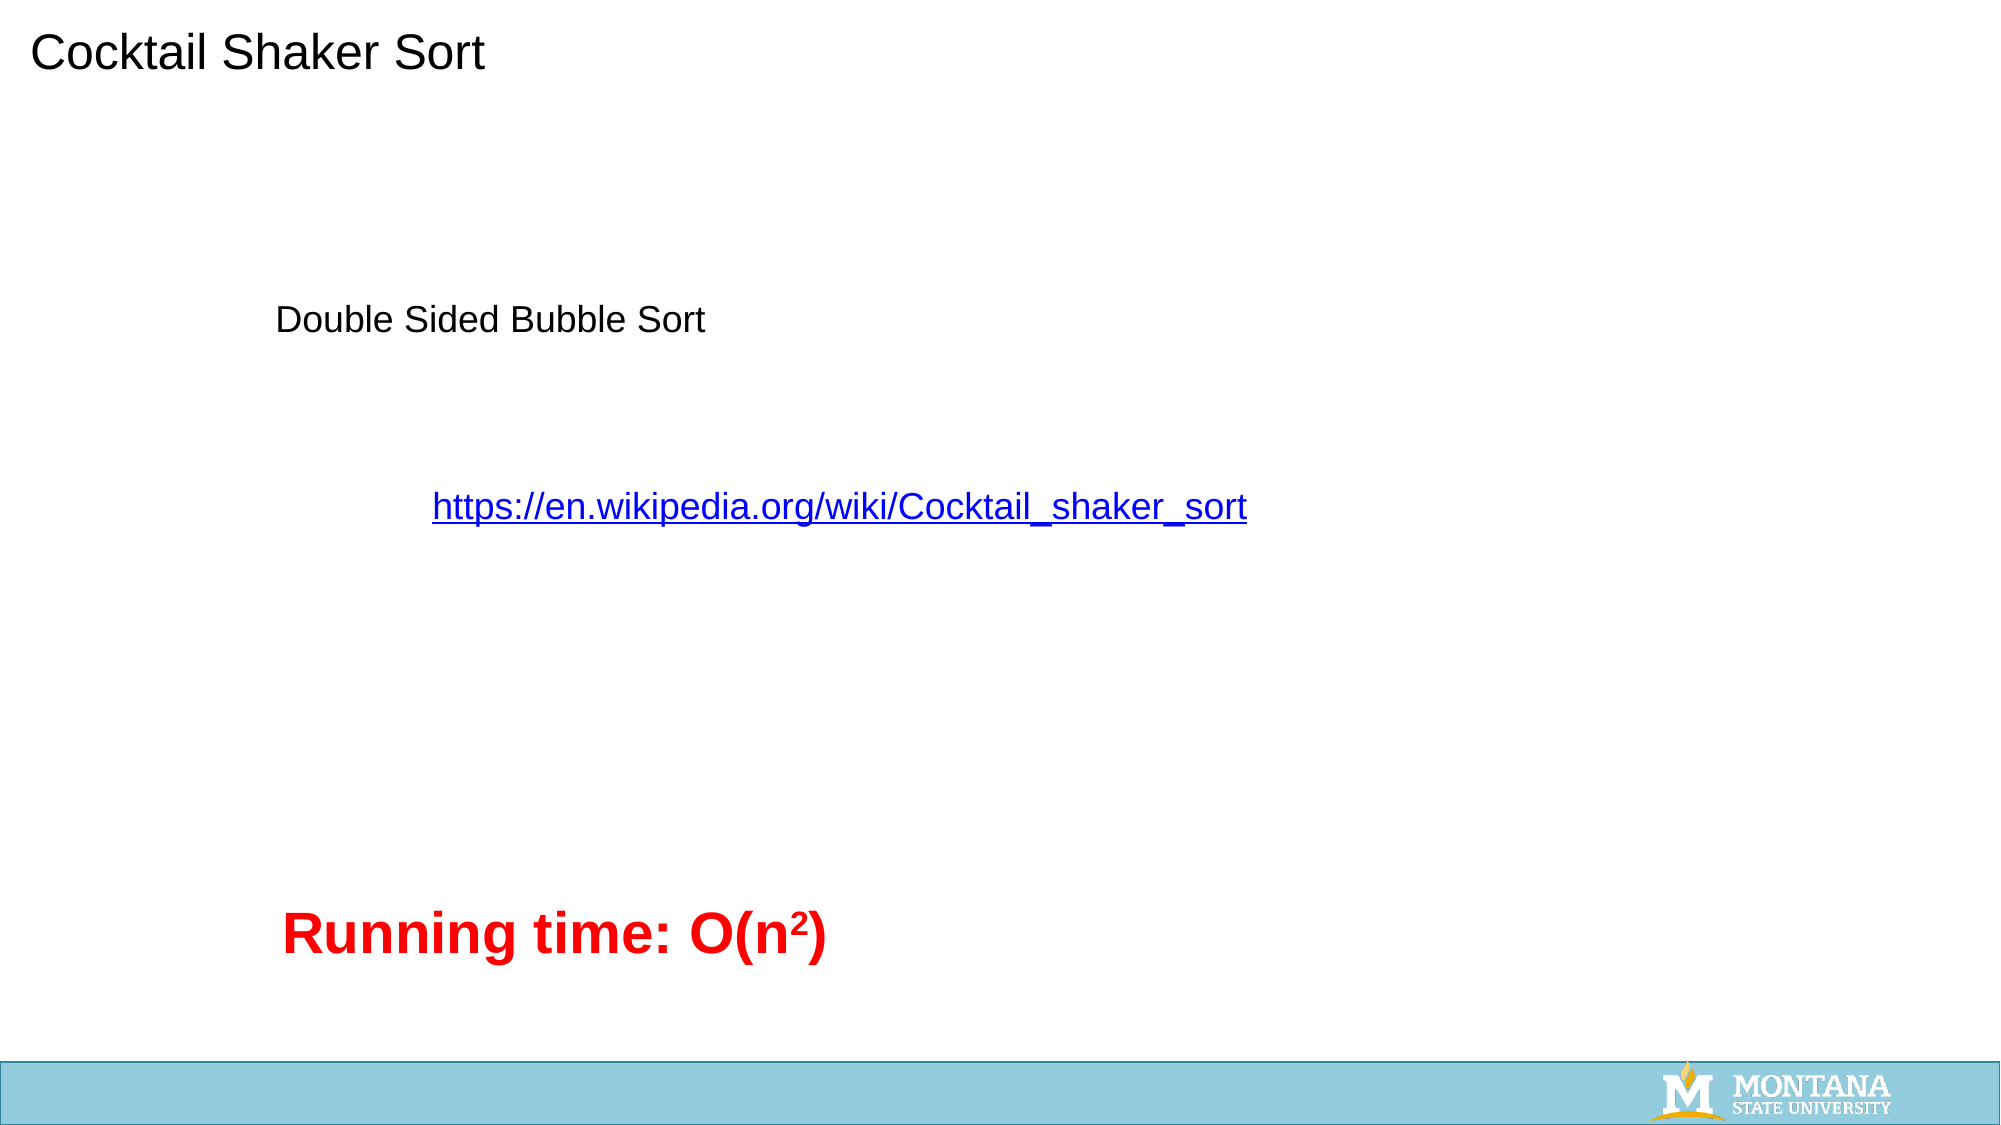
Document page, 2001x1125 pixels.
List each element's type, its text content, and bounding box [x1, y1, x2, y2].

text_box Cocktail Shaker Sort [15, 12, 501, 88]
text_box Double Sided Bubble Sort [260, 287, 721, 348]
picture [1649, 1060, 1892, 1122]
text_box https://en.wikipedia.org/wiki/Cocktail_shaker_sort [417, 474, 1263, 535]
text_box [1892, 1060, 2000, 1125]
text_box Running time: O(n2) [267, 887, 844, 973]
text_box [0, 1060, 1647, 1125]
